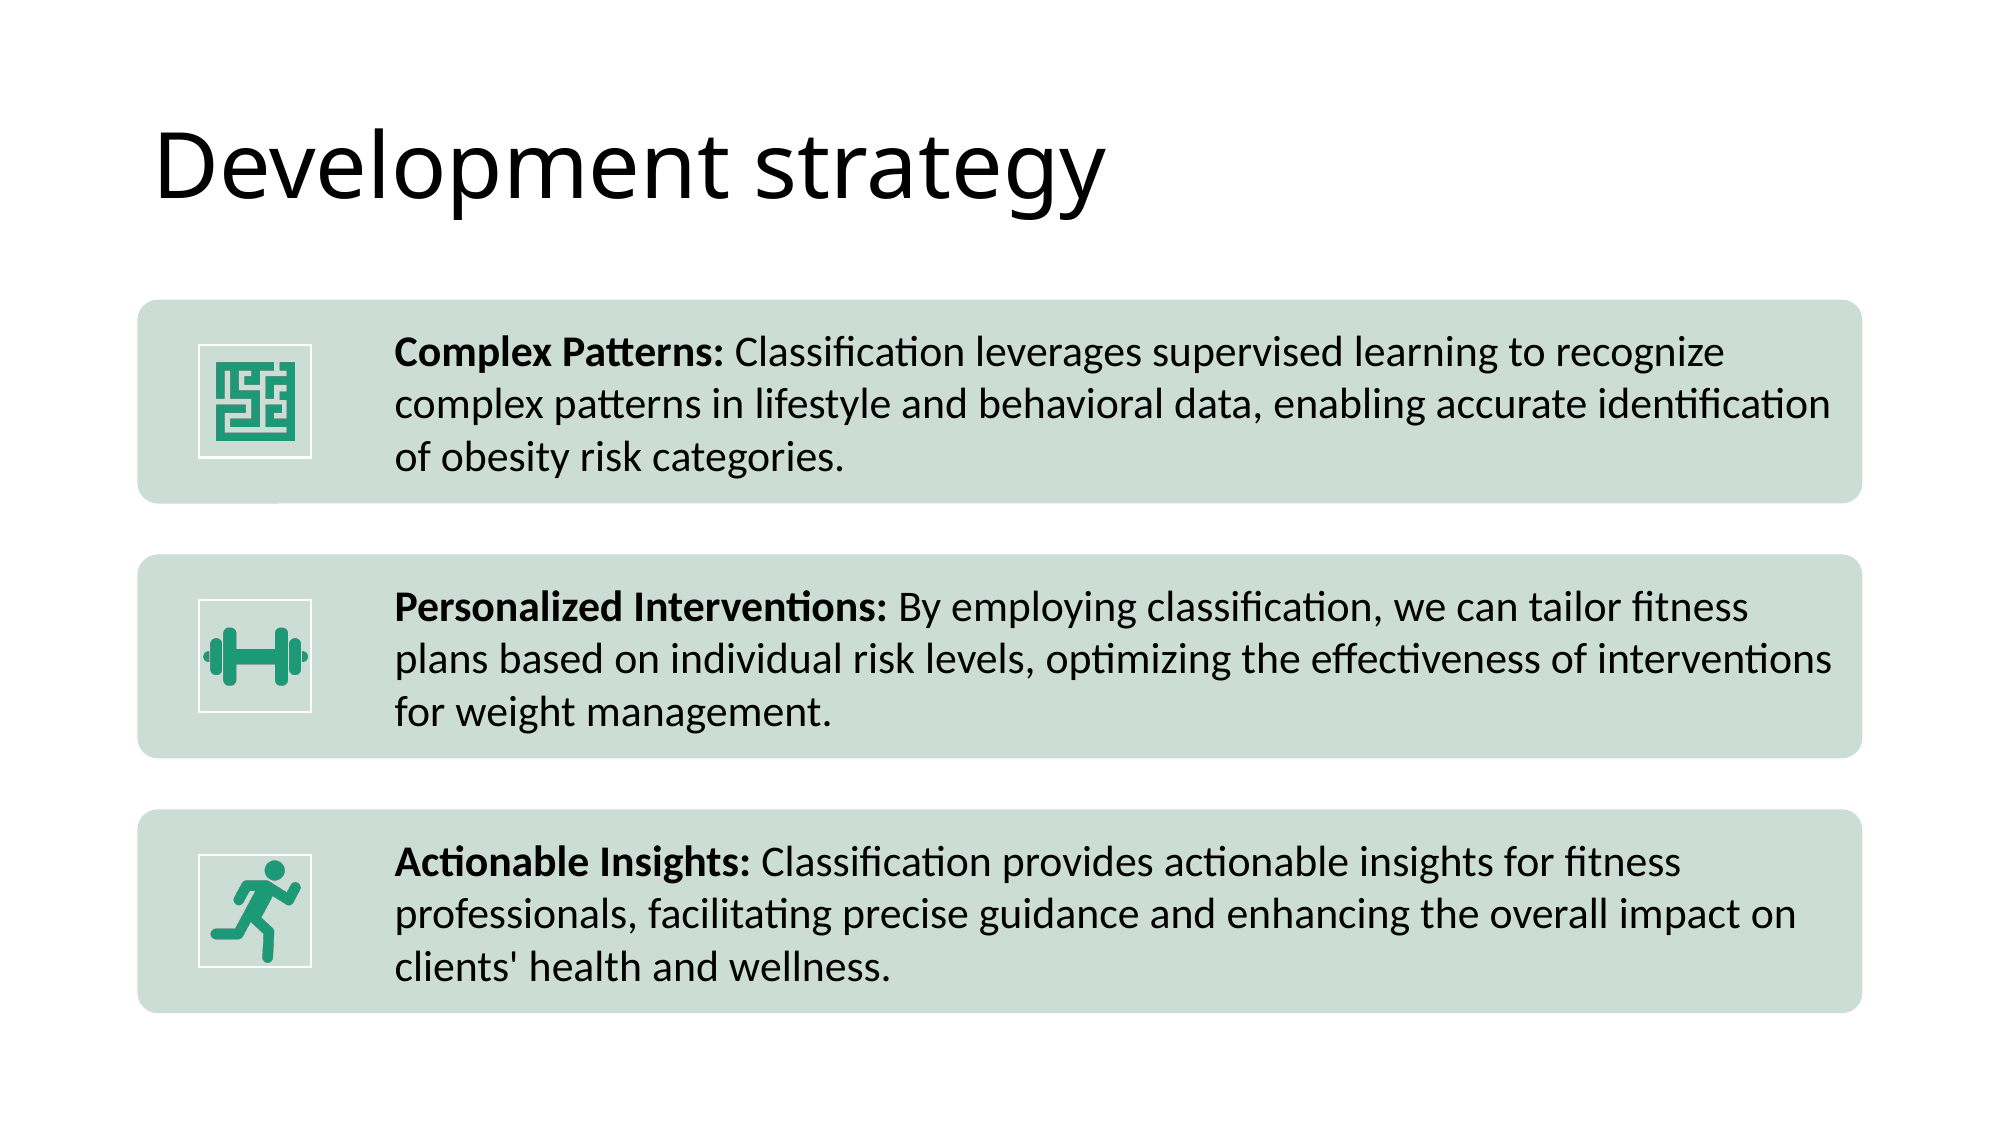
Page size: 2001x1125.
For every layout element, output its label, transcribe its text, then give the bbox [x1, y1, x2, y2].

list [137, 299, 1863, 1014]
title Development strategy [137, 59, 1863, 278]
